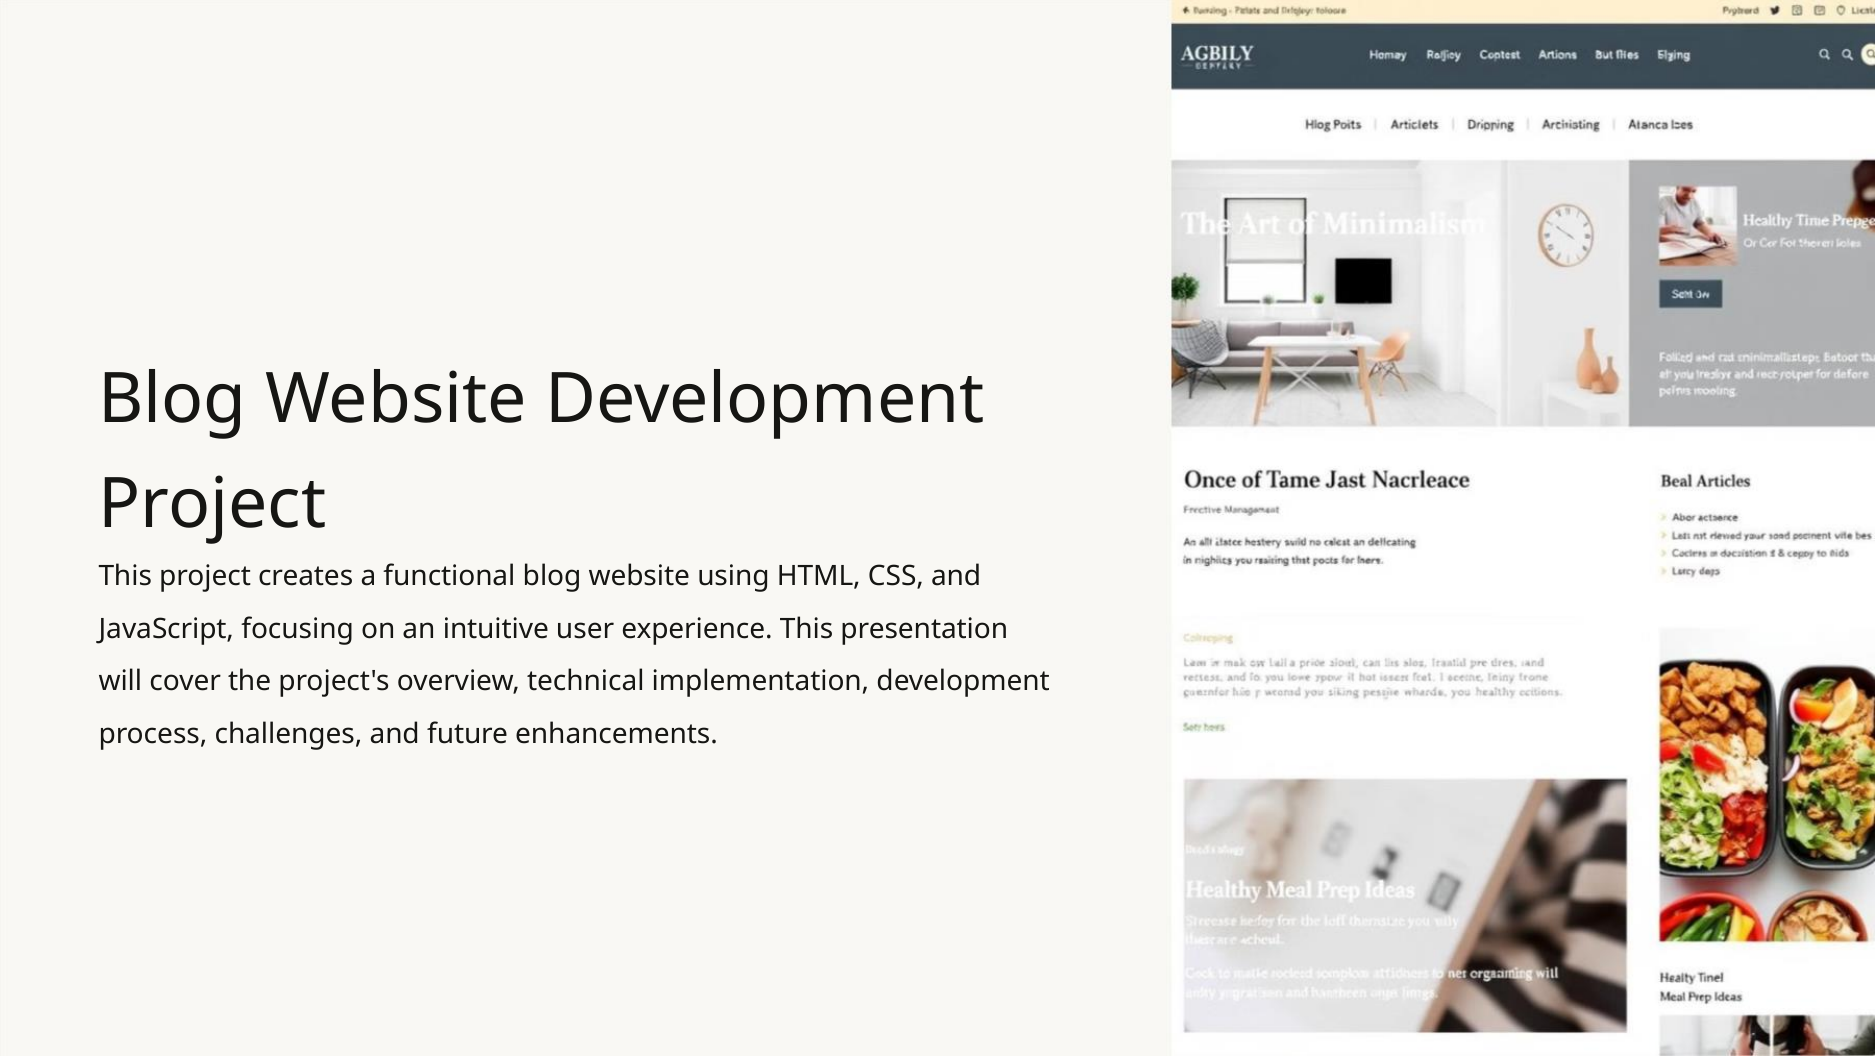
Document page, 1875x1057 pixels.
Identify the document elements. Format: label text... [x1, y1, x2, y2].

text_box [0, 0, 1875, 1056]
text_box Blog Website Development Project [98, 326, 1016, 542]
text_box This project creates a functional blog website using HTML, CSS, and JavaScript, focusing on an intuitive user experience. This presentation will cover the project's overview, technical implementation, development process, challenges, and future enhancements. [98, 550, 1087, 750]
